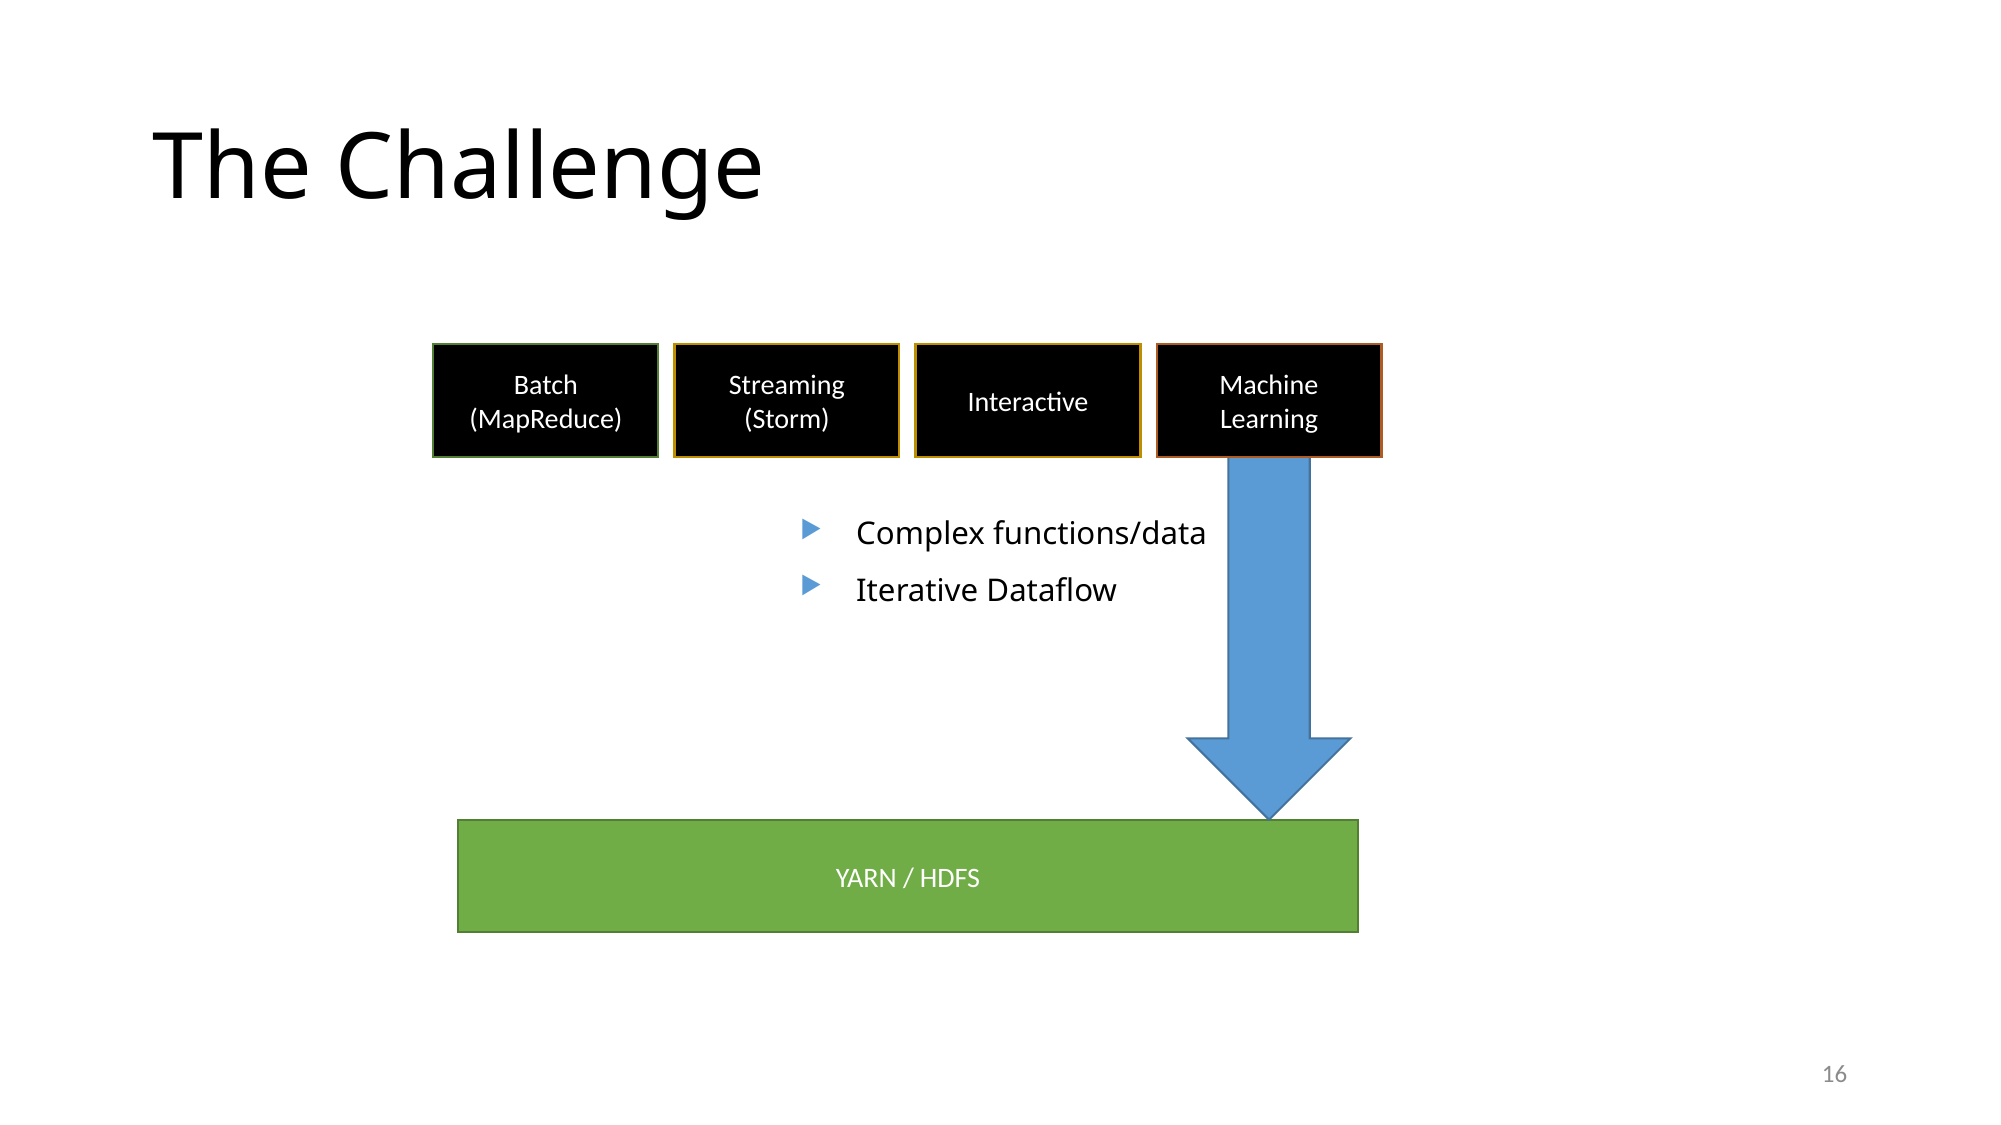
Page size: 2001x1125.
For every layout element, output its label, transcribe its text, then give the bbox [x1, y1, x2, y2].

text_box YARN / HDFS [457, 819, 1359, 933]
slide_number 16 [1412, 1042, 1863, 1103]
text_box Complex functions/data Iterative Dataflow [785, 506, 1280, 703]
title The Challenge [137, 59, 1863, 278]
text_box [433, 344, 1382, 457]
text_box [1185, 458, 1353, 822]
